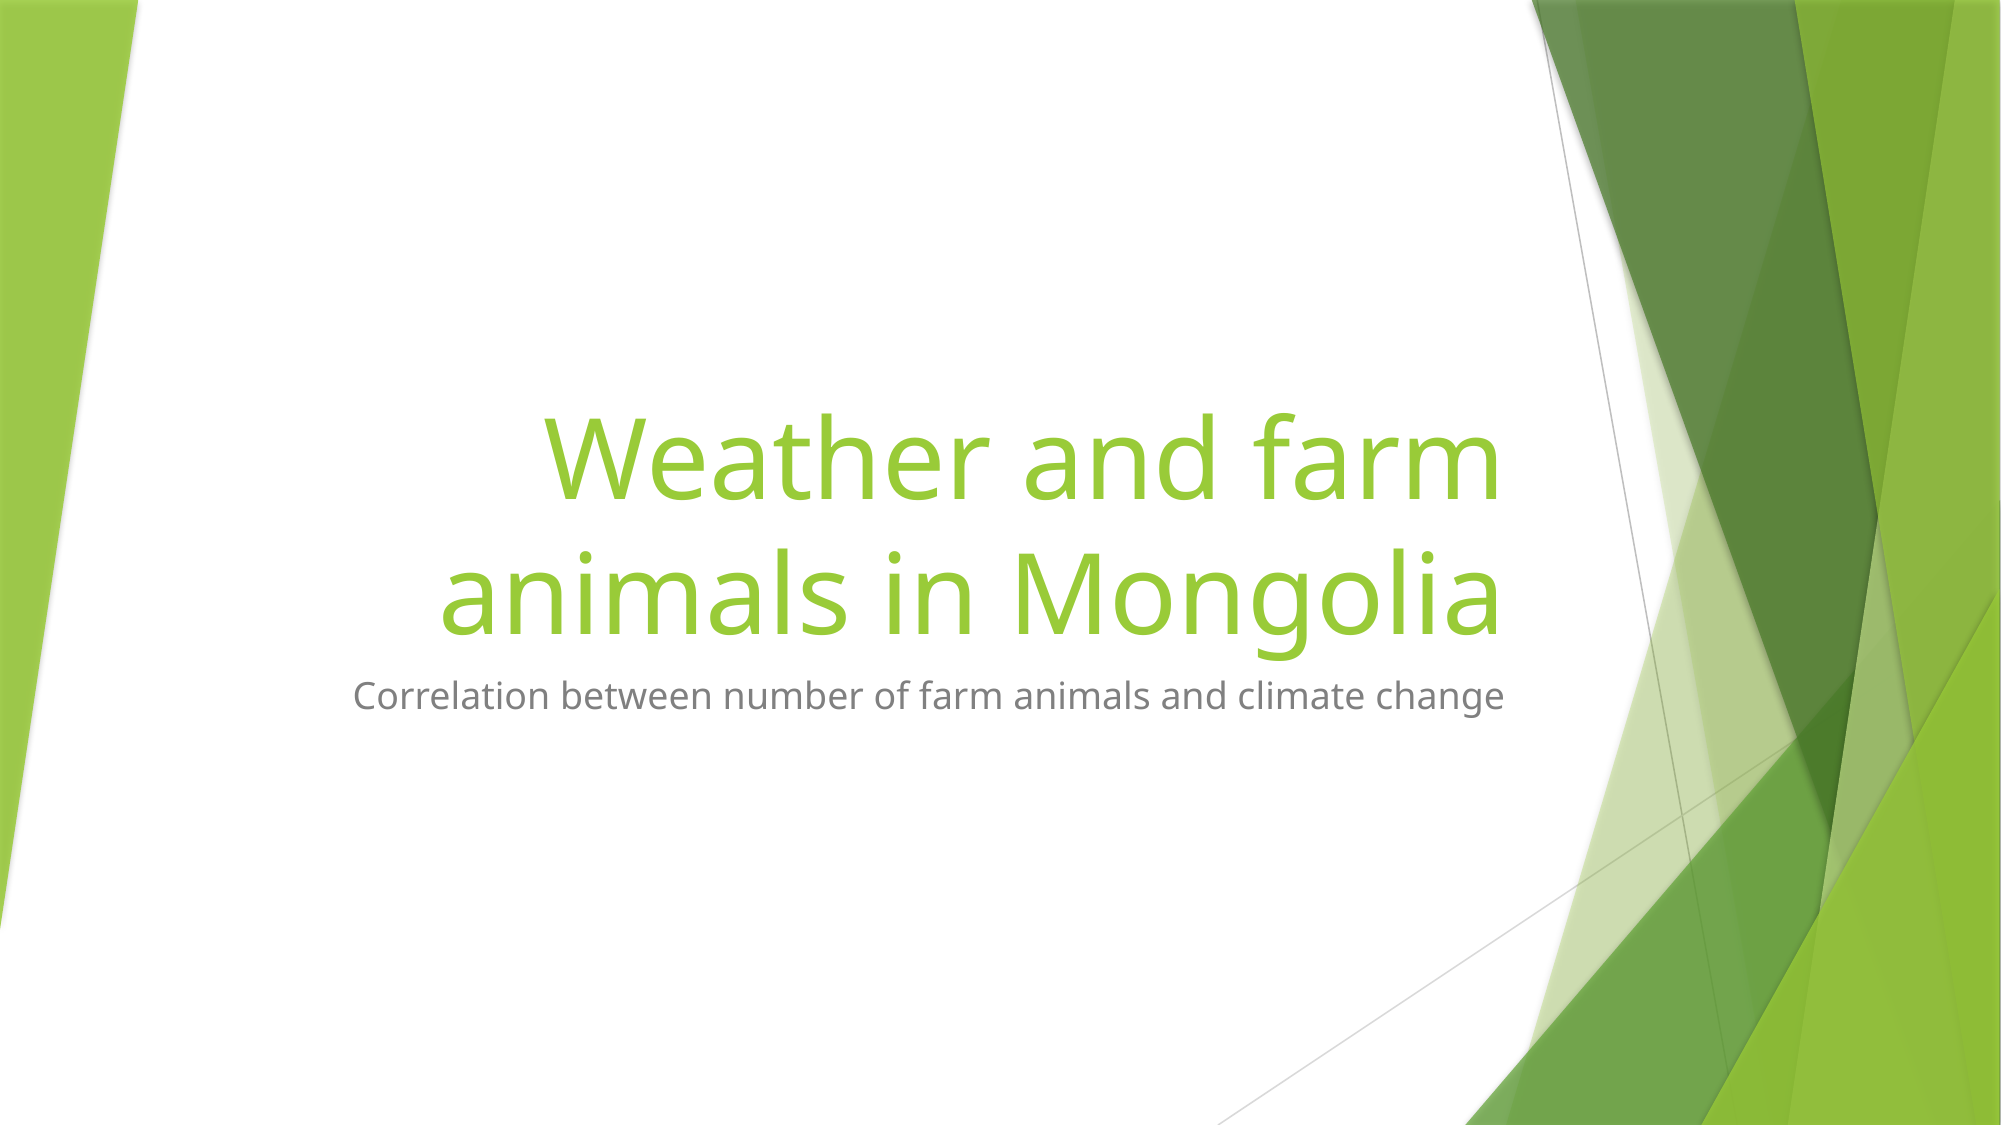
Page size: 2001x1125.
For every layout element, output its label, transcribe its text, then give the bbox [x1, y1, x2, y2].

title Weather and farm animals in Mongolia [247, 394, 1522, 664]
subtitle Correlation between number of farm animals and climate change [247, 664, 1522, 845]
